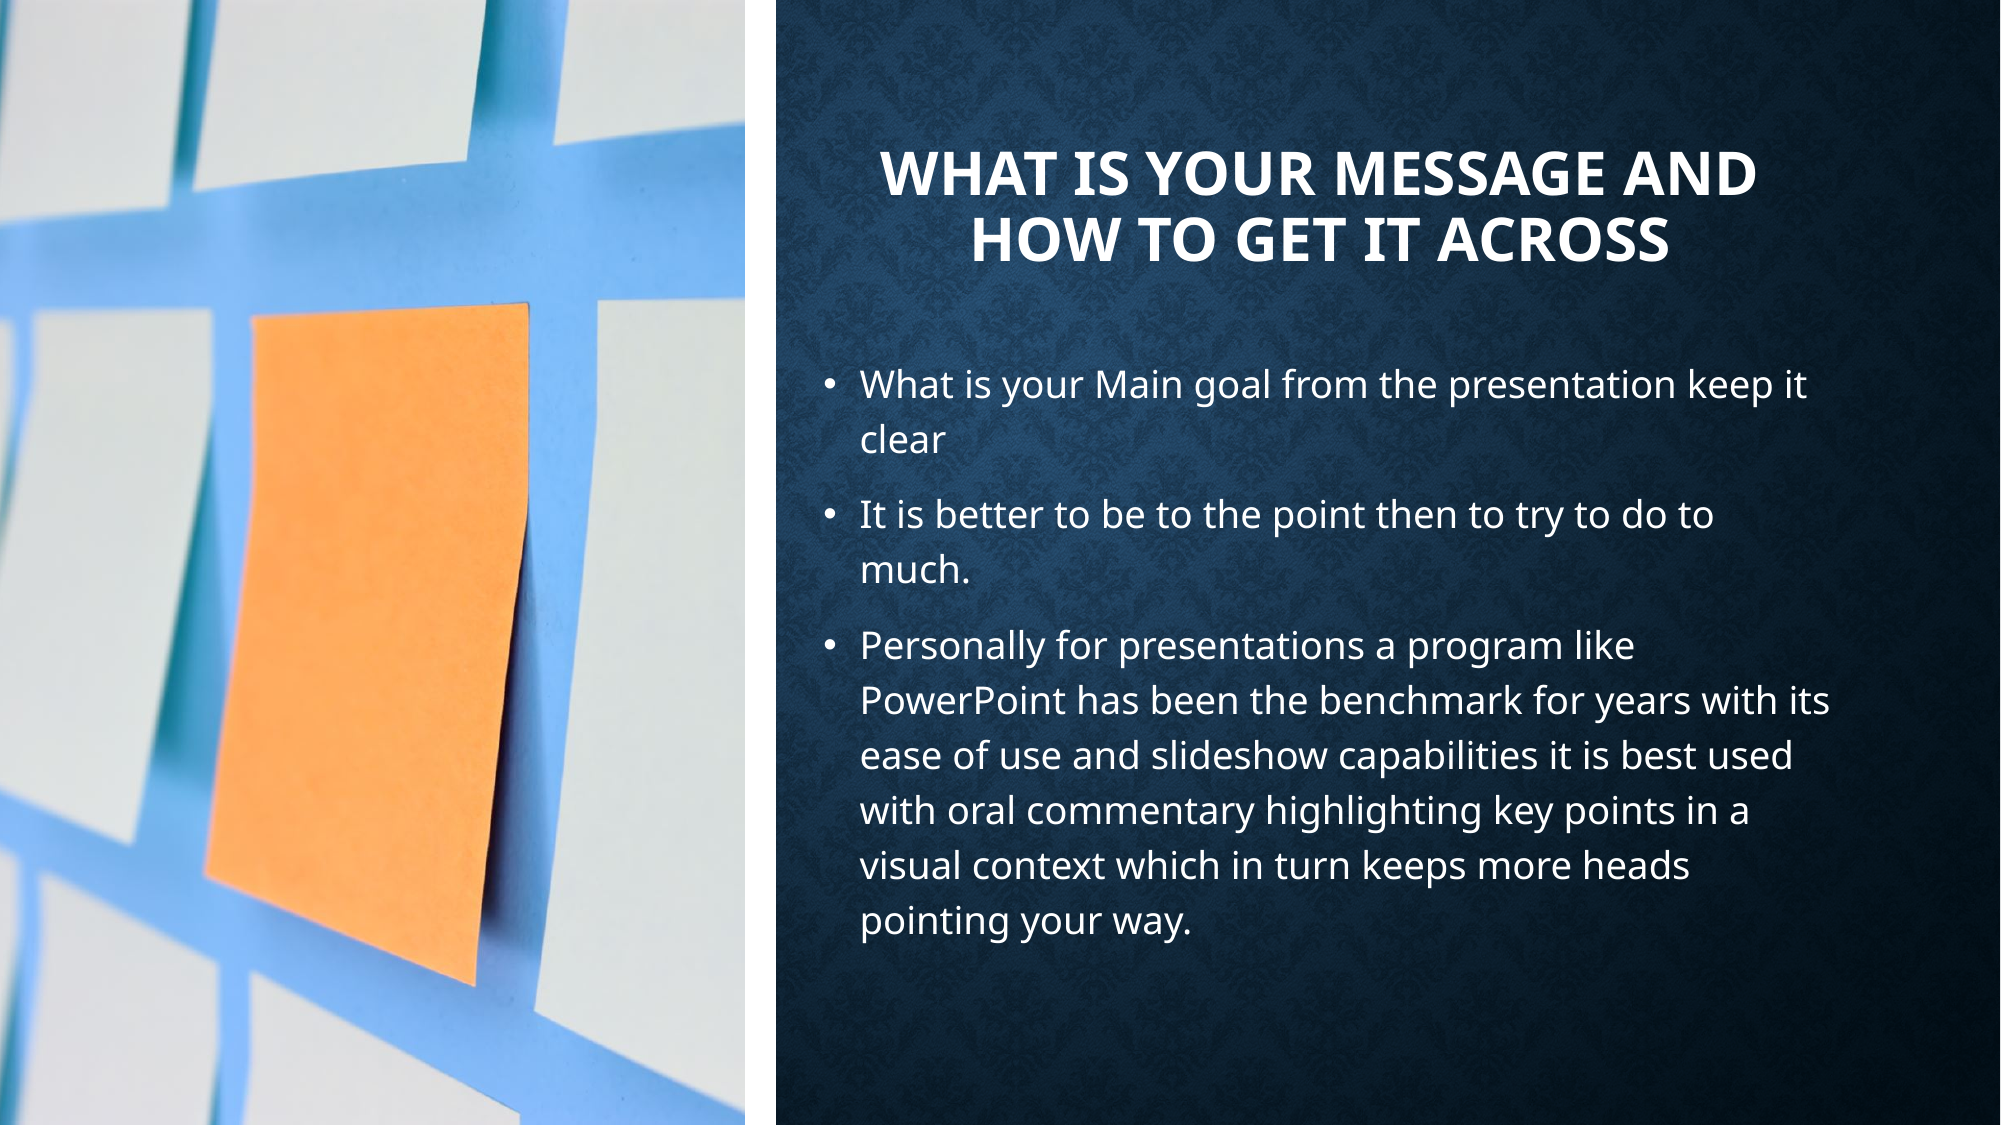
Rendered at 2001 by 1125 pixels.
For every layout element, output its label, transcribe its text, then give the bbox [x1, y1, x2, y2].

list What is your Main goal from the presentation keep it clear It is better to be to the point then to try to do to much. Personally for presentations a program like PowerPoint has been the benchmark for years with its ease of use and slideshow capabilities it is best used with oral commentary highlighting key points in a visual context which in turn keeps more heads pointing your way. [808, 343, 1849, 950]
title What is your message and how to get it across [808, 99, 1849, 318]
picture [0, 0, 761, 1125]
